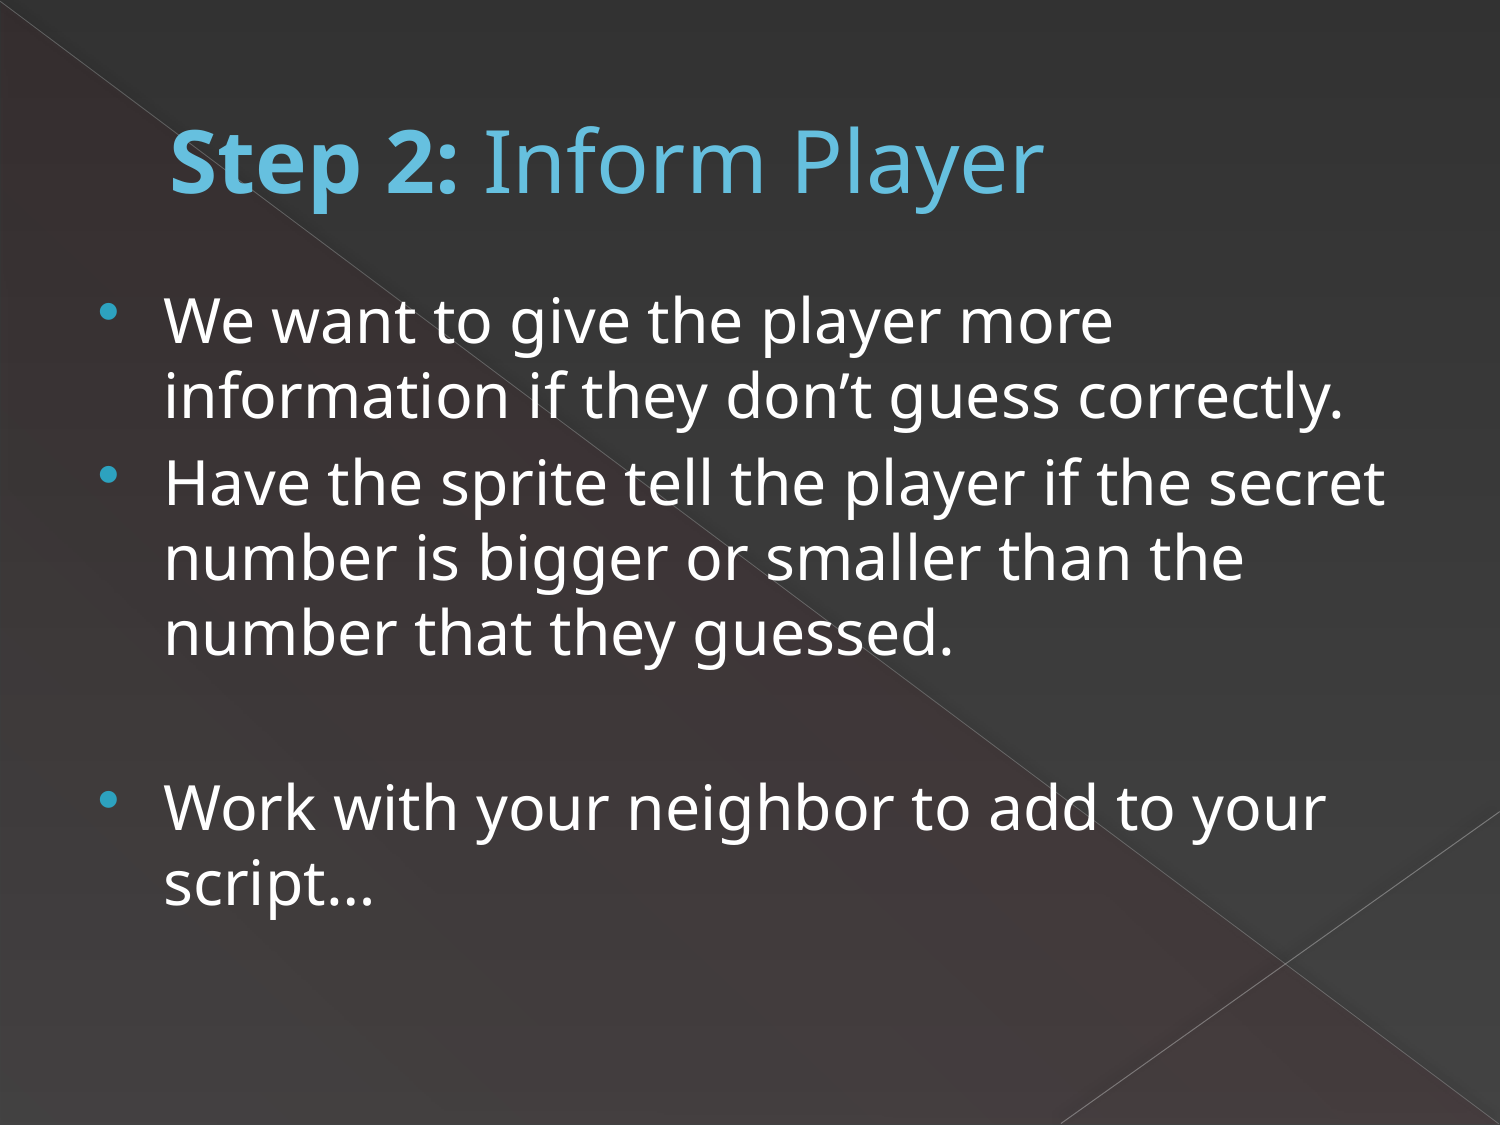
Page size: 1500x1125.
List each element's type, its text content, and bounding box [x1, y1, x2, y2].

list We want to give the player more information if they don’t guess correctly. Have the sprite tell the player if the secret number is bigger or smaller than the number that they guessed. Work with your neighbor to add to your script… [75, 273, 1425, 1024]
title Step 2: Inform Player [75, 43, 1425, 273]
